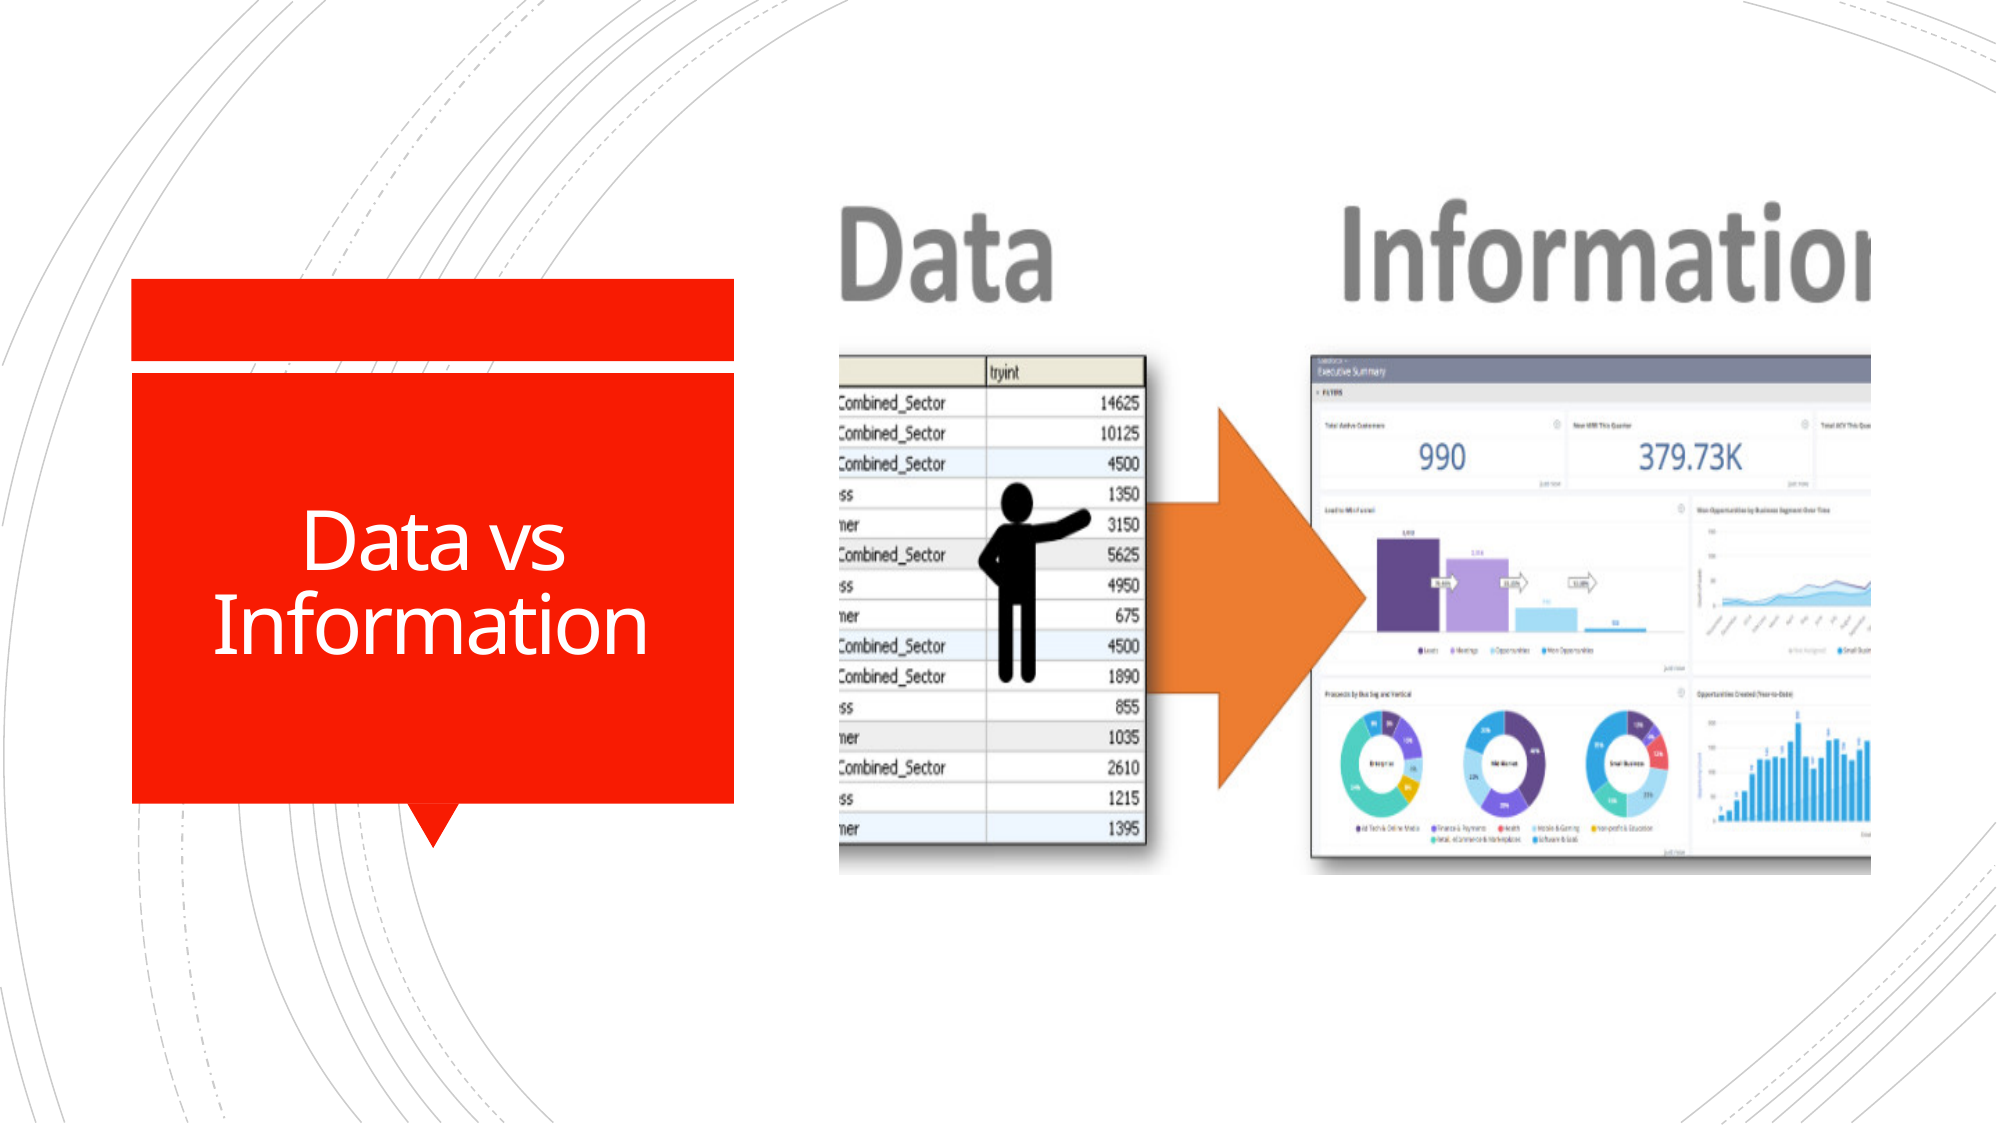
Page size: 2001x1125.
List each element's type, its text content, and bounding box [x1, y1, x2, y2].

picture [839, 158, 1871, 875]
title Data vs Information [145, 385, 720, 789]
